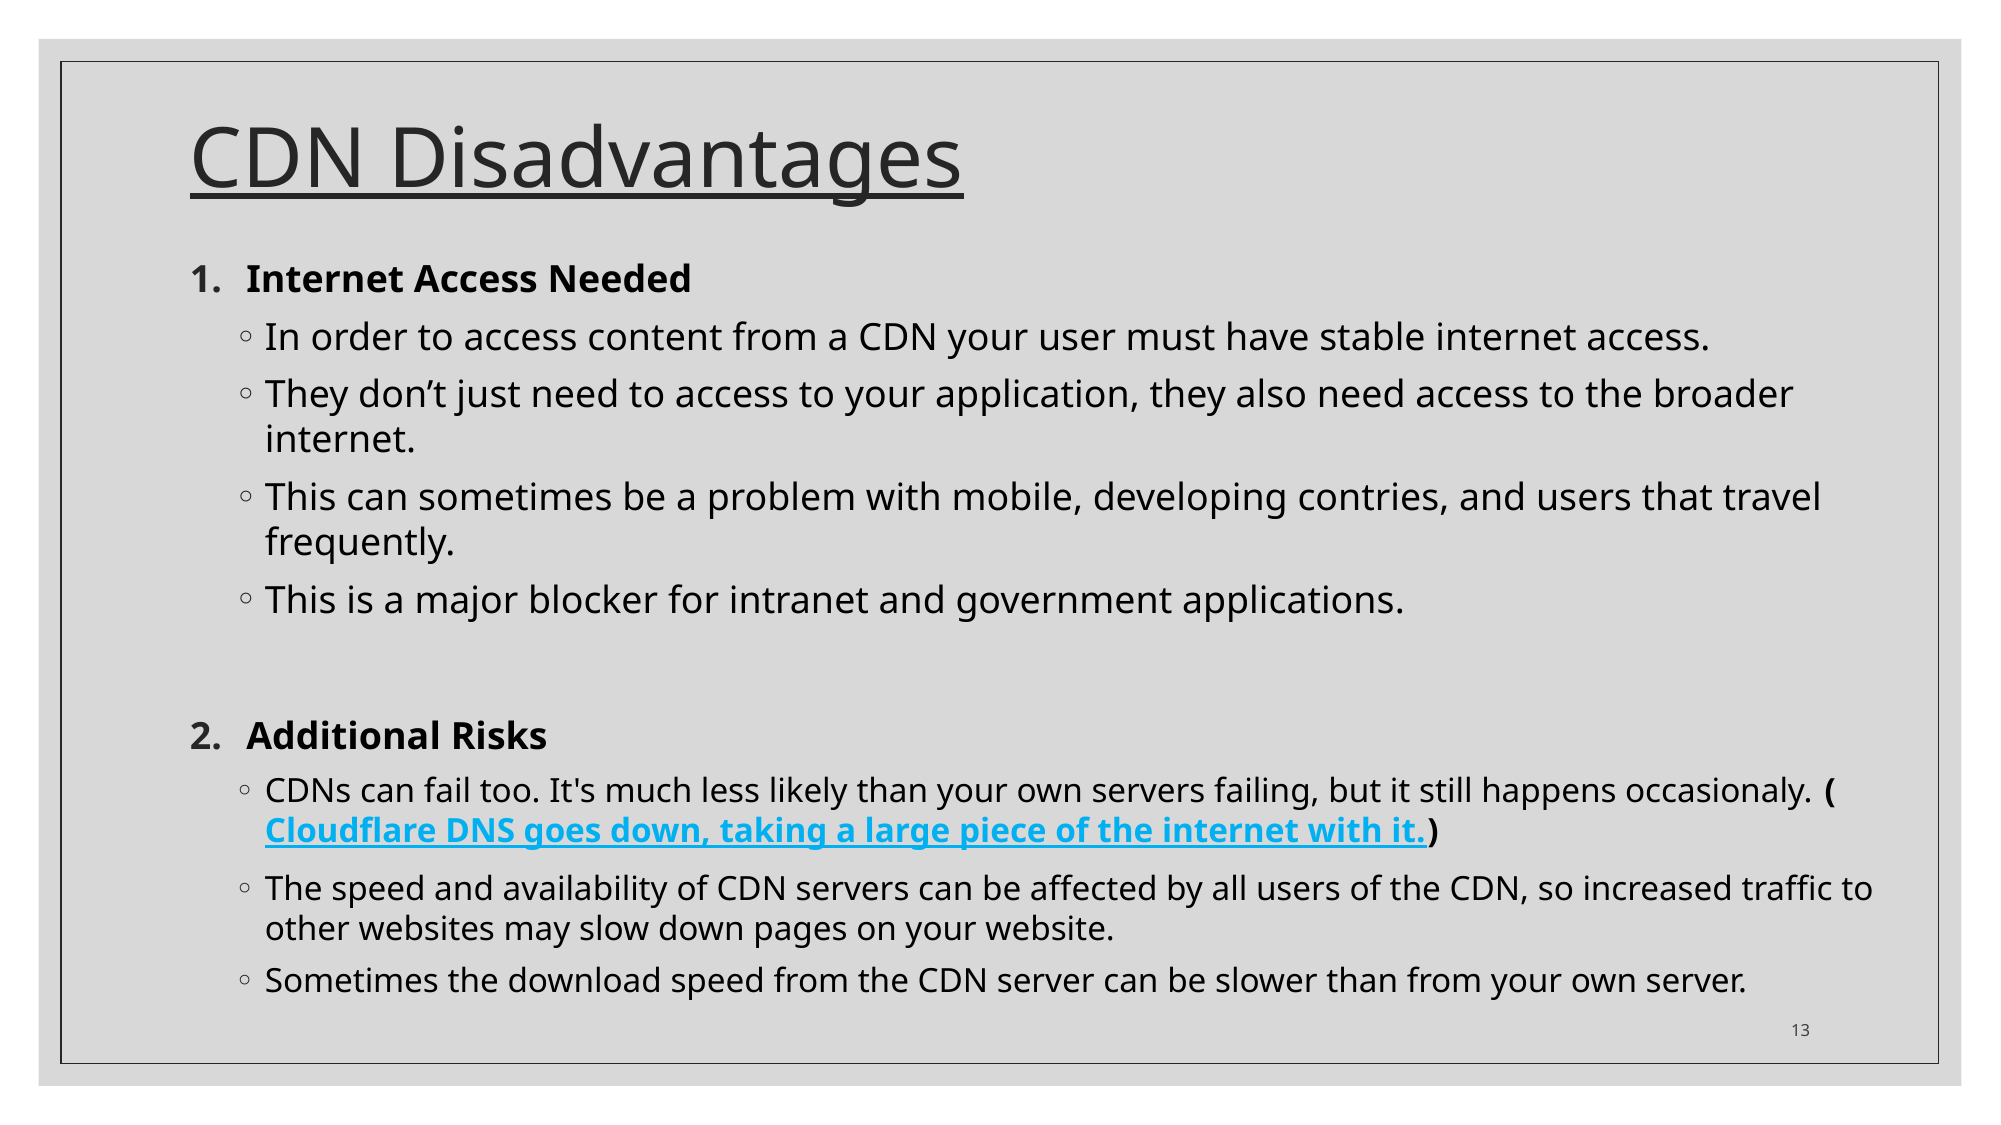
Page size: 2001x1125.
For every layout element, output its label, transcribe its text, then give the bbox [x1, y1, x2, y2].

list Internet Access Needed In order to access content from a CDN your user must have stable internet access. They don’t just need to access to your application, they also need access to the broader internet. This can sometimes be a problem with mobile, developing contries, and users that travel frequently. This is a major blocker for intranet and government applications. Additional Risks CDNs can fail too. It's much less likely than your own servers failing, but it still happens occasionaly. (Cloudflare DNS goes down, taking a large piece of the internet with it.) The speed and availability of CDN servers can be affected by all users of the CDN, so increased traffic to other websites may slow down pages on your website. Sometimes the download speed from the CDN server can be slower than from your own server. [174, 247, 1898, 990]
slide_number 13 [1687, 990, 1825, 1050]
title CDN Disadvantages [174, 47, 1825, 247]
